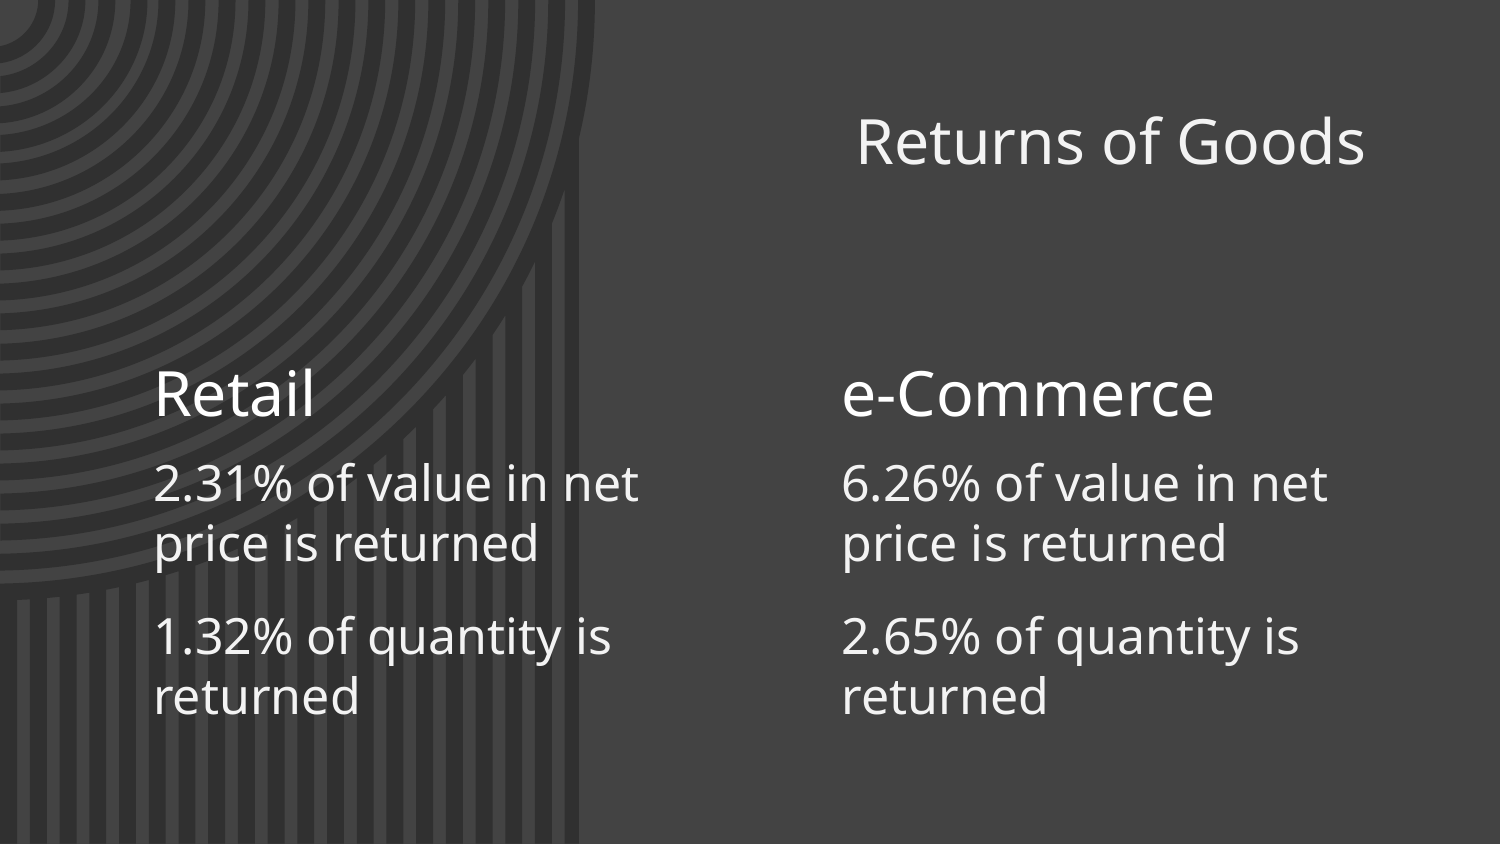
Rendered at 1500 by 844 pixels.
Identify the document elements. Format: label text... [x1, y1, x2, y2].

subtitle e-Commerce [826, 345, 1362, 444]
subtitle 2.31% of value in net price is returned 1.32% of quantity is returned [138, 444, 674, 686]
subtitle 6.26% of value in net price is returned 2.65% of quantity is returned [826, 444, 1362, 686]
title Returns of Goods [118, 87, 1382, 240]
subtitle Retail [138, 345, 674, 444]
